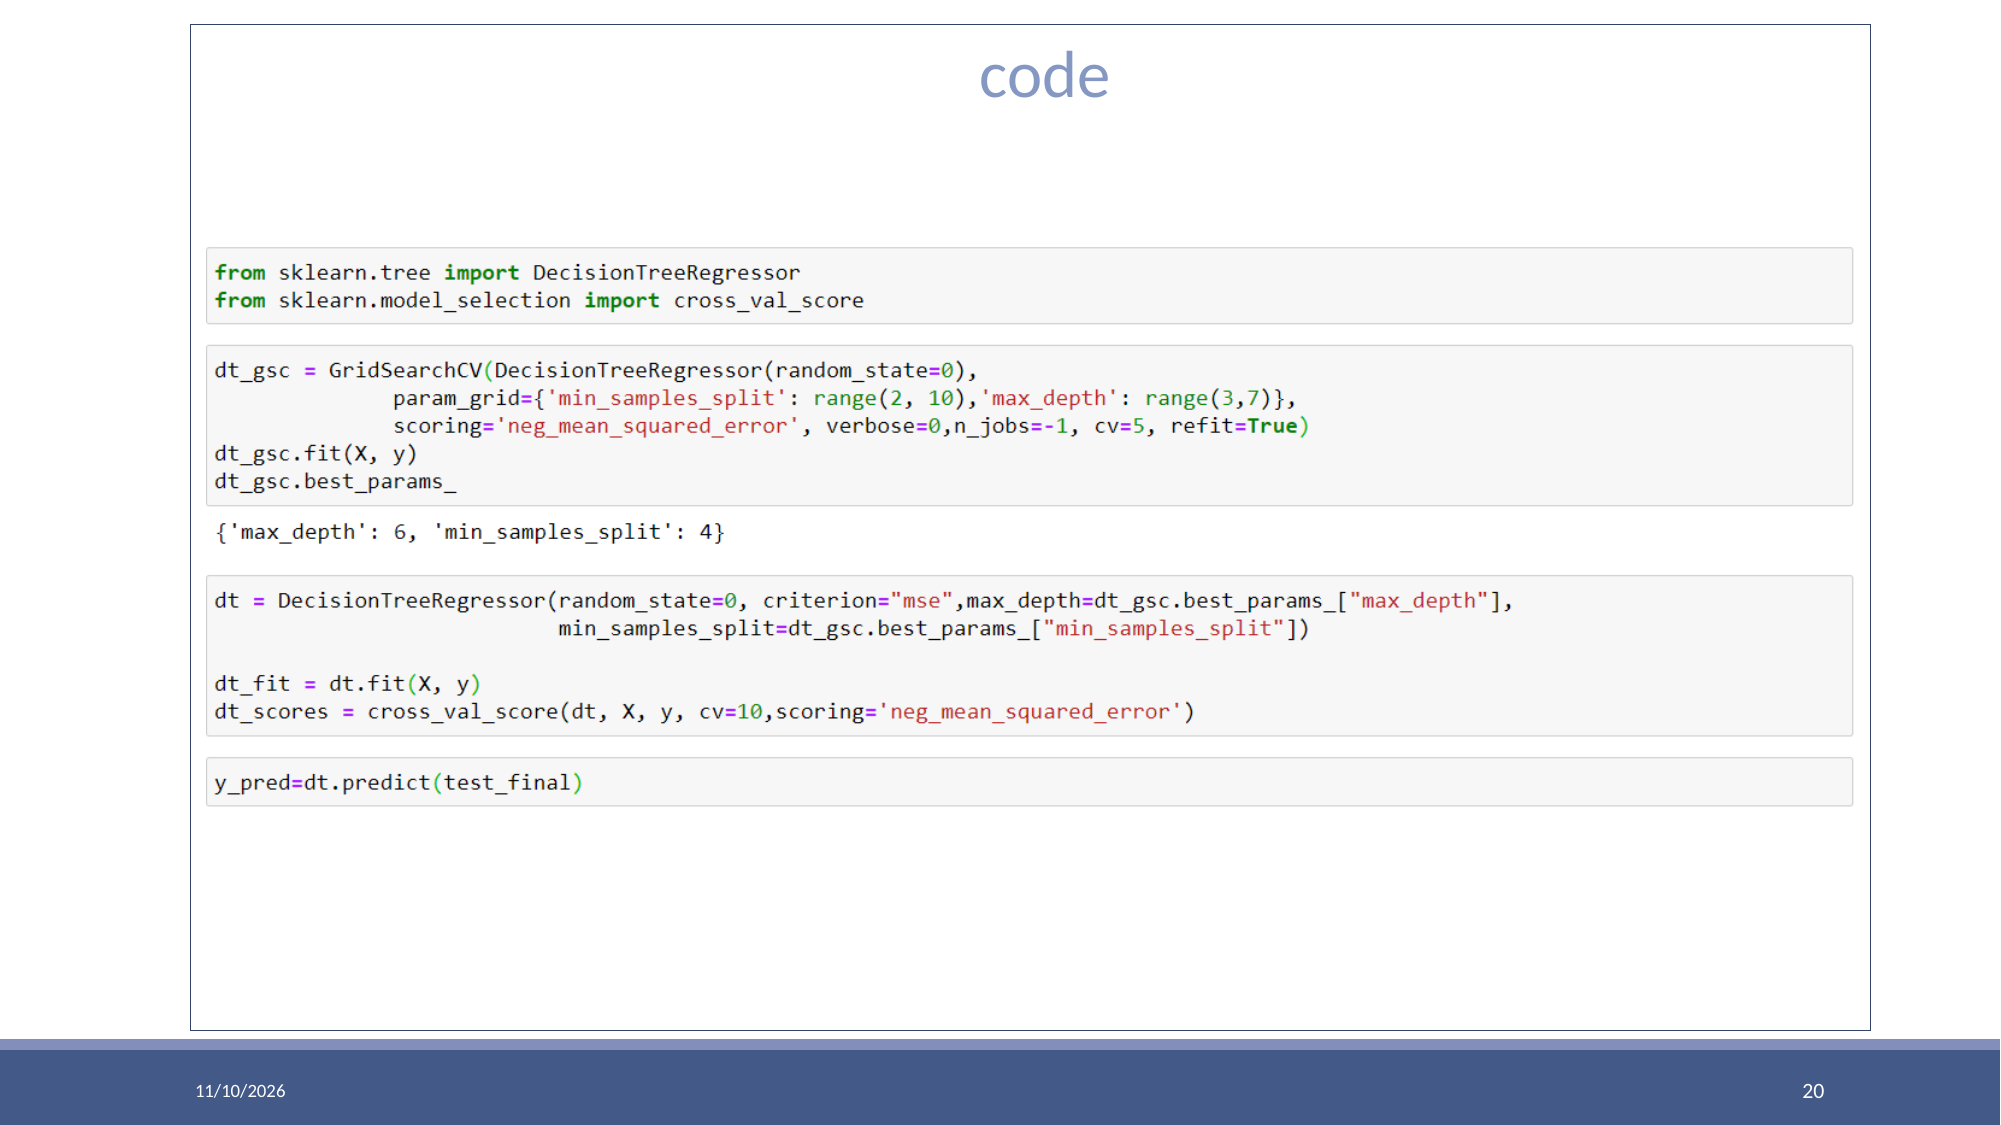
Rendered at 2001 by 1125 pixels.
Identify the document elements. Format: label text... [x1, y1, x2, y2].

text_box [190, 22, 1871, 1031]
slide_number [180, 1059, 586, 1120]
title Decision tree [180, 47, 187, 285]
slide_number 19 [1624, 1059, 1840, 1120]
